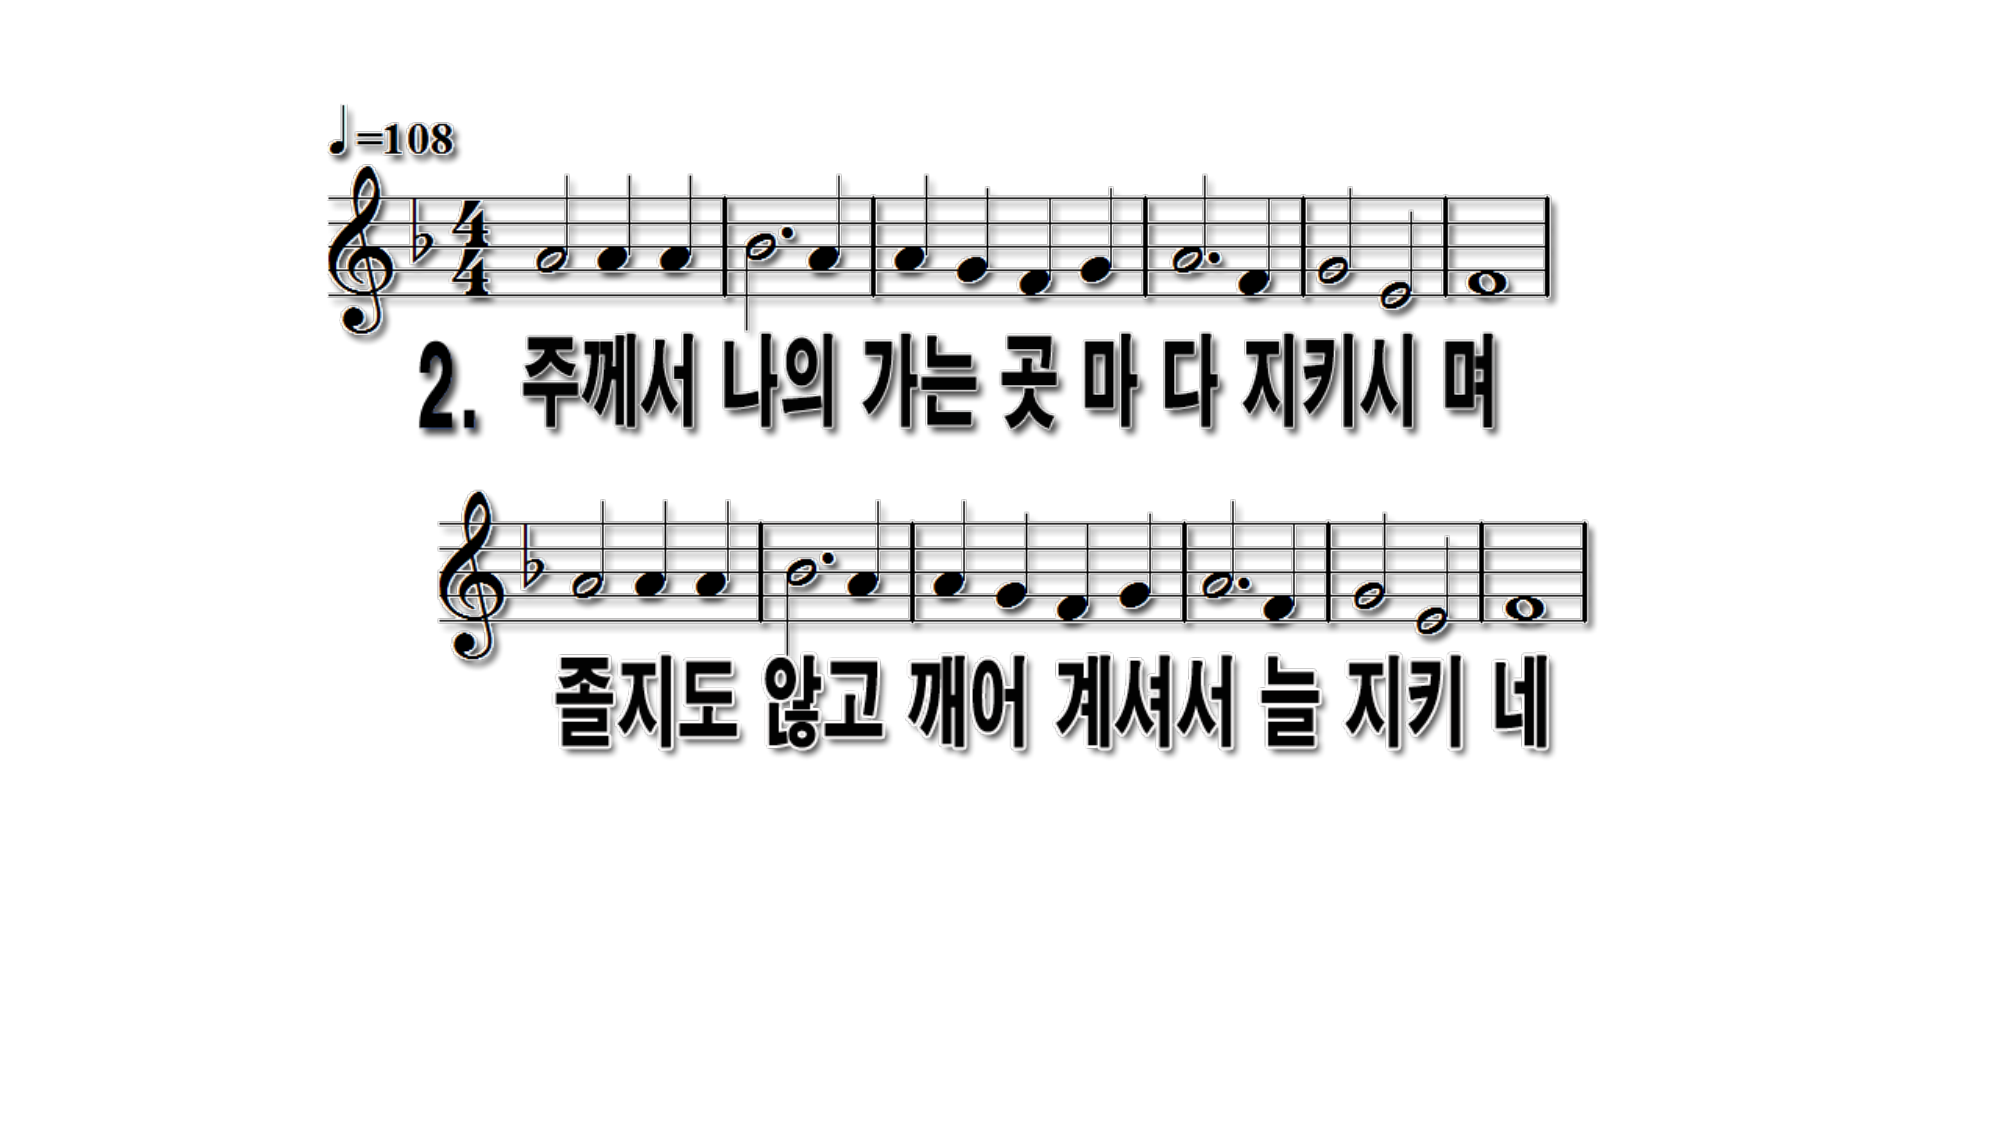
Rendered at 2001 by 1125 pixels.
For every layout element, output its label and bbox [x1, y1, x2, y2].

picture [249, 0, 1750, 938]
